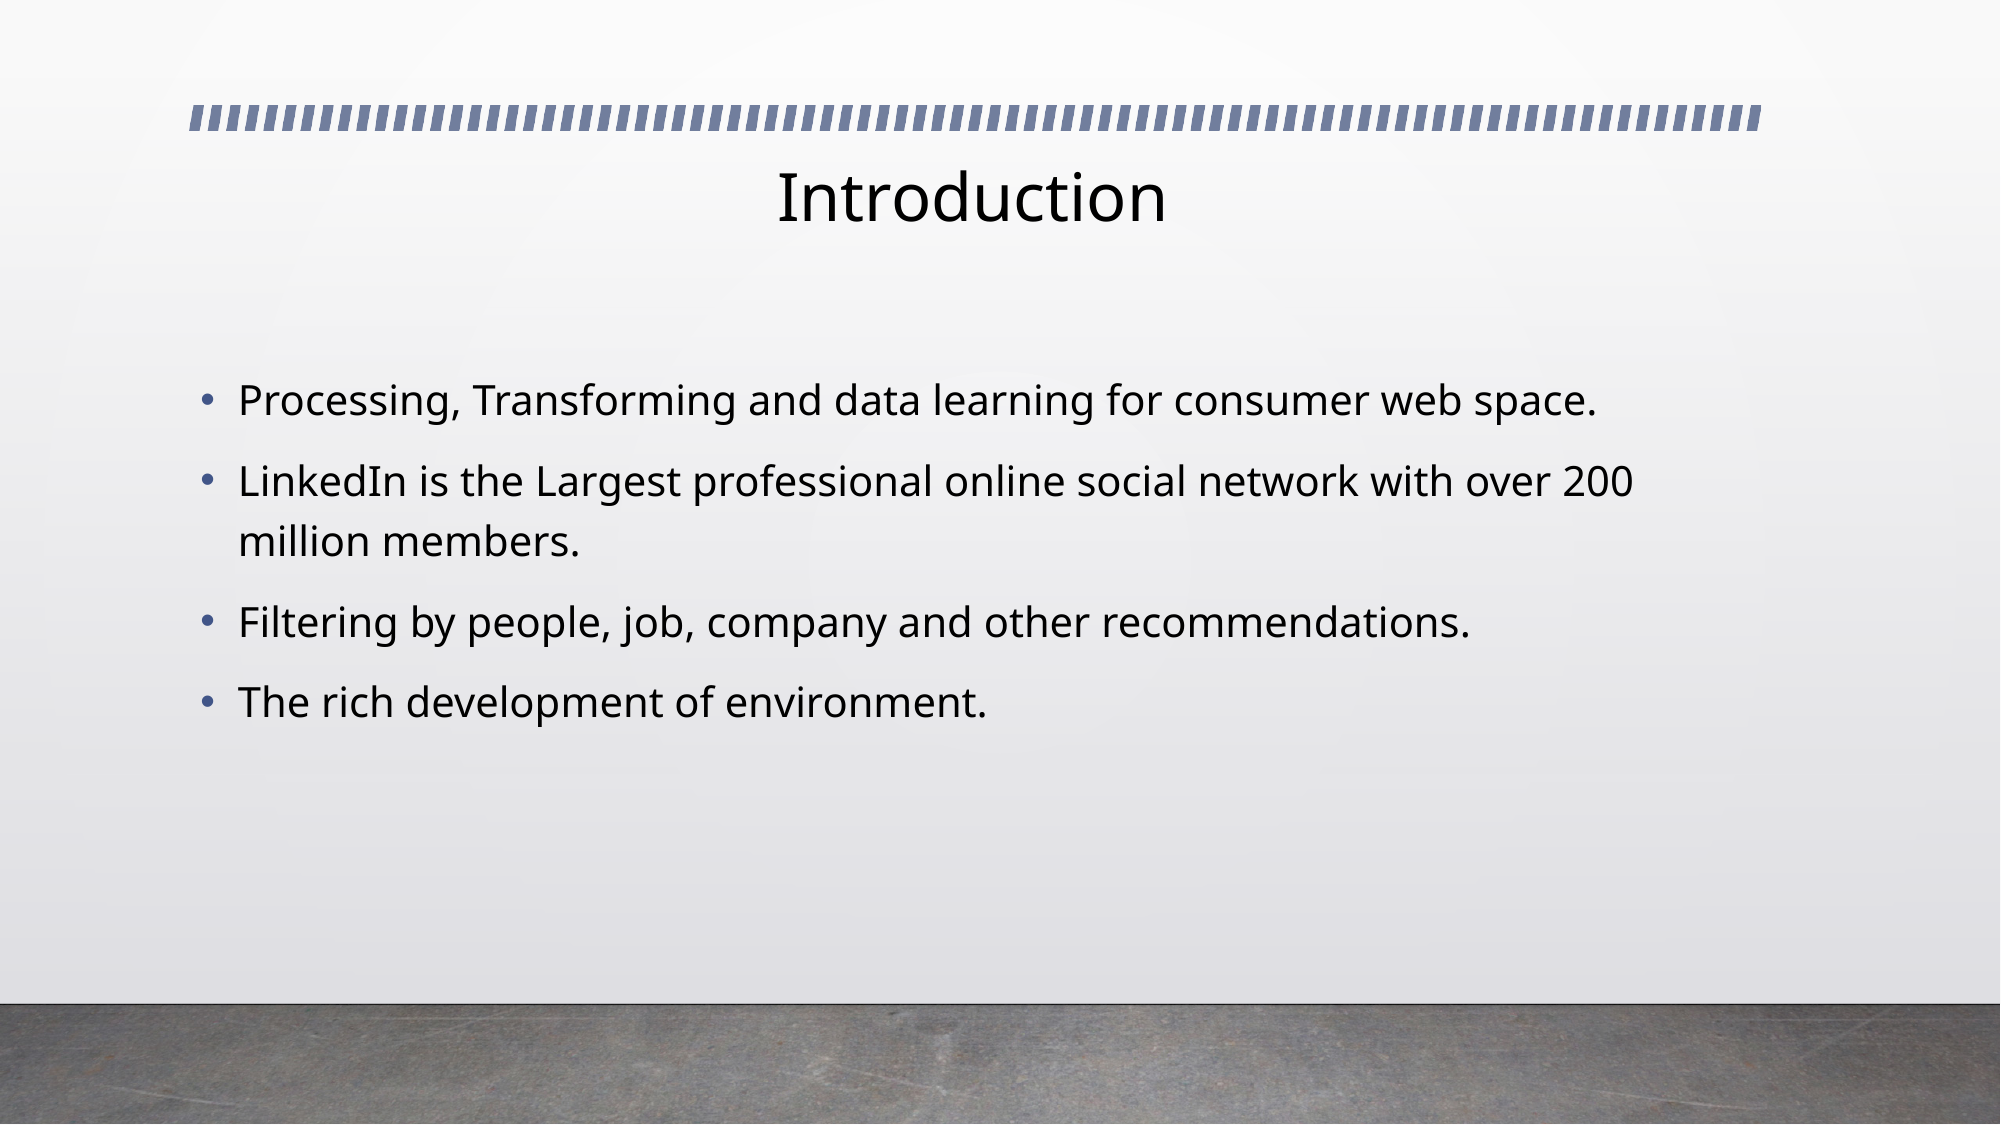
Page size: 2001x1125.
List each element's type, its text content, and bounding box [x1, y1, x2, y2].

picture [0, 1004, 2000, 1124]
list Processing, Transforming and data learning for consumer web space. LinkedIn is the Largest professional online social network with over 200 million members. Filtering by people, job, company and other recommendations. The rich development of environment. [185, 356, 1761, 897]
title Introduction [185, 156, 1761, 329]
